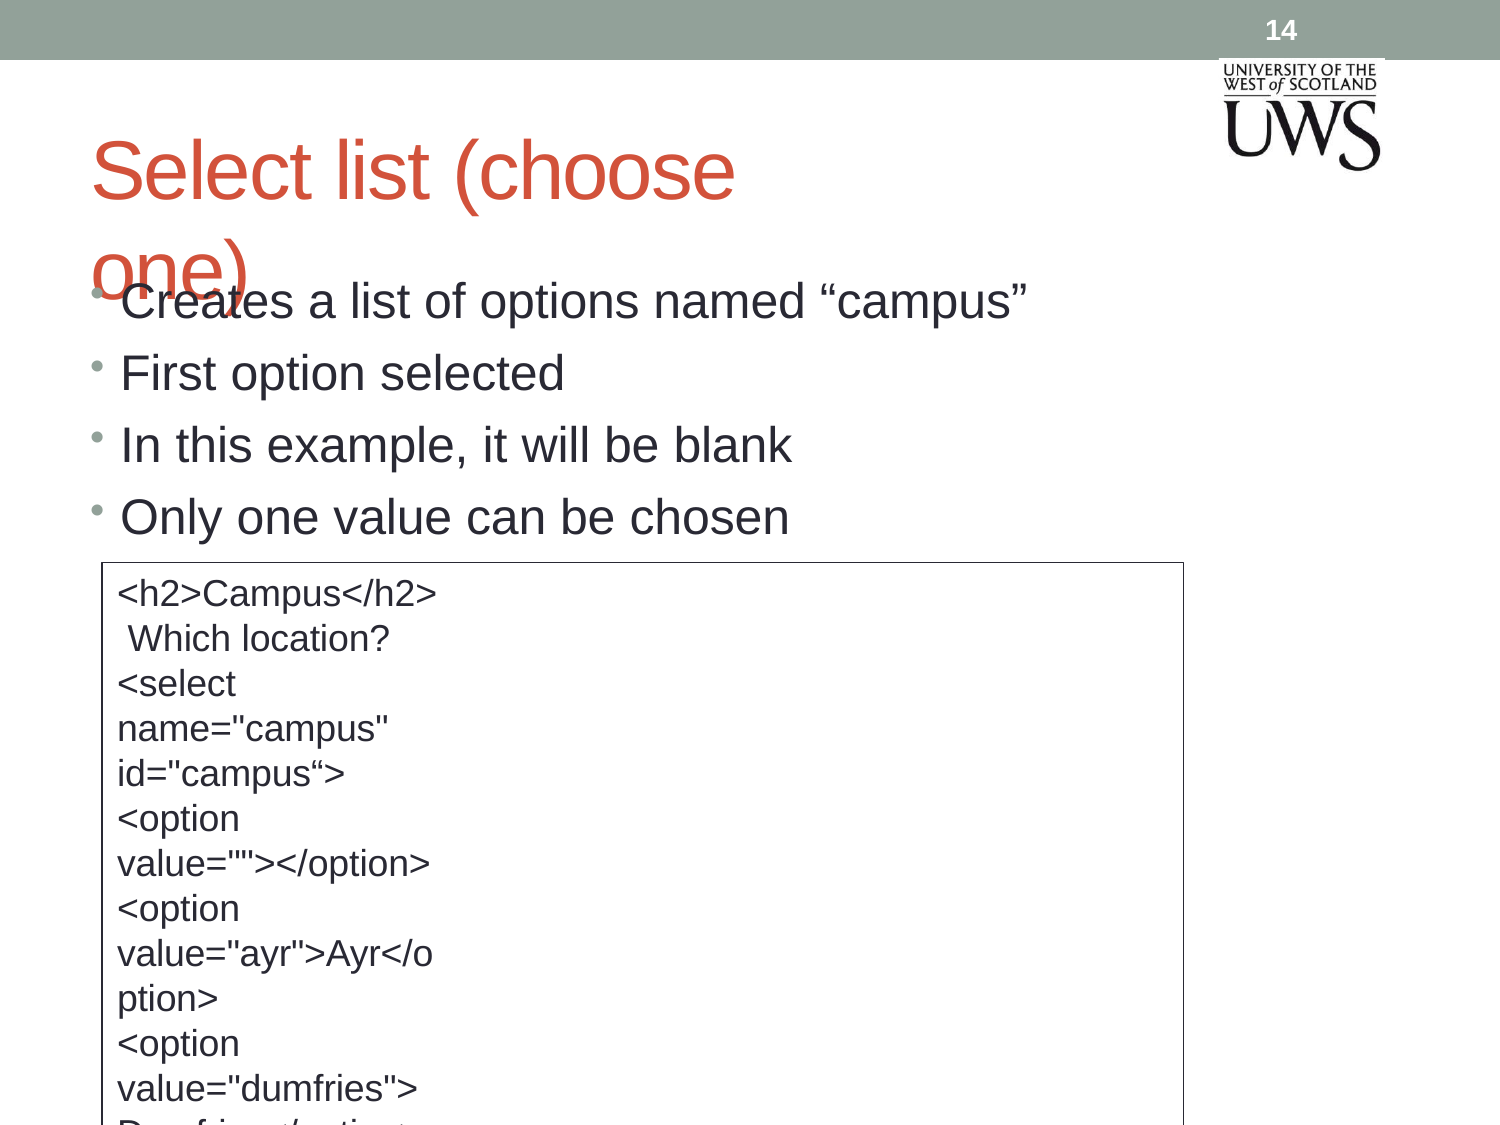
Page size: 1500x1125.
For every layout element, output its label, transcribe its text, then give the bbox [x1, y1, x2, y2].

text_box <h2>Campus</h2> Which location? <select name="campus" id="campus“> <option value=""></option> <option value="ayr">Ayr</option> <option value="dumfries">Dumfries</option> <option value="hamiton">Hamilton</option> <option value="paisley">Paisley</option> </select> [102, 562, 1184, 1125]
picture [1218, 58, 1385, 176]
title Select list (choose one) [87, 114, 911, 254]
text_box Creates a list of options named “campus” First option selected In this example, it will be blank Only one value can be chosen [87, 254, 1034, 545]
text_box 14 [1263, 9, 1300, 47]
